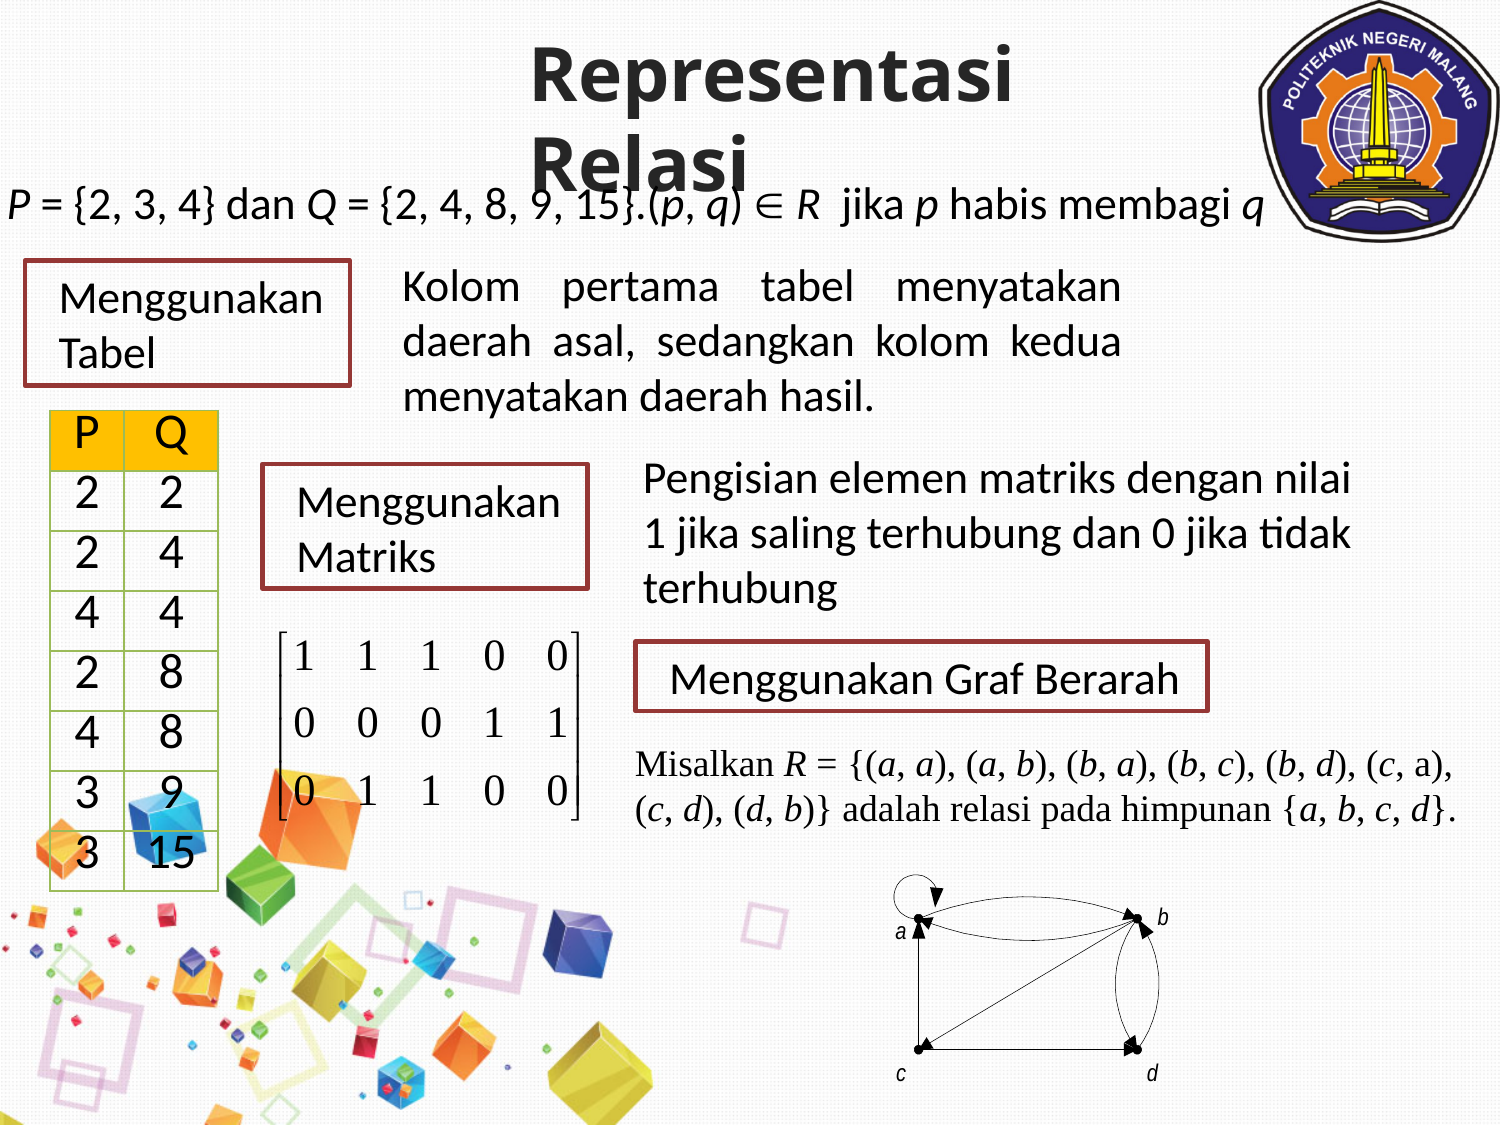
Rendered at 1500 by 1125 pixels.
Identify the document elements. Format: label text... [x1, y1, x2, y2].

text_box Pengisian elemen matriks dengan nilai 1 jika saling terhubung dan 0 jika tidak terhubung [628, 440, 1379, 621]
title Representasi Relasi [513, 49, 1227, 166]
table_cell 4 [51, 592, 123, 650]
table_cell 2 [51, 532, 123, 590]
table_cell 2 [51, 472, 123, 530]
table_cell 8 [125, 712, 217, 770]
text_box Misalkan R = {(a, a), (a, b), (b, a), (b, c), (b, d), (c, a), (c, d), (d, b)} adalah relasi pada himpunan {a, b, c, d}. [620, 731, 1500, 836]
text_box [268, 621, 596, 832]
table_cell 9 [125, 772, 217, 830]
table_cell 2 [51, 652, 123, 710]
table_cell 4 [125, 592, 217, 650]
table_cell 4 [125, 532, 217, 590]
table_cell 4 [51, 712, 123, 770]
table_cell 3 [51, 772, 123, 830]
table_cell 8 [125, 652, 217, 710]
text_box Menggunakan Graf Berarah [635, 641, 1208, 712]
table_header Q [125, 411, 217, 470]
text_box Menggunakan Matriks [262, 463, 588, 589]
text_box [869, 855, 1208, 1102]
table_header P [51, 411, 123, 470]
table_cell 3 [51, 832, 123, 890]
text_box Kolom pertama tabel menyatakan daerah asal, sedangkan kolom kedua menyatakan daerah hasil. [387, 247, 1138, 428]
table_cell 15 [125, 832, 217, 890]
text_box Menggunakan Tabel [24, 260, 350, 386]
text_box P = {2, 3, 4} dan Q = {2, 4, 8, 9, 15}.(p, q)  R jika p habis membagi q [0, 166, 1253, 237]
table_cell 2 [125, 472, 217, 530]
picture [0, 0, 1500, 1125]
